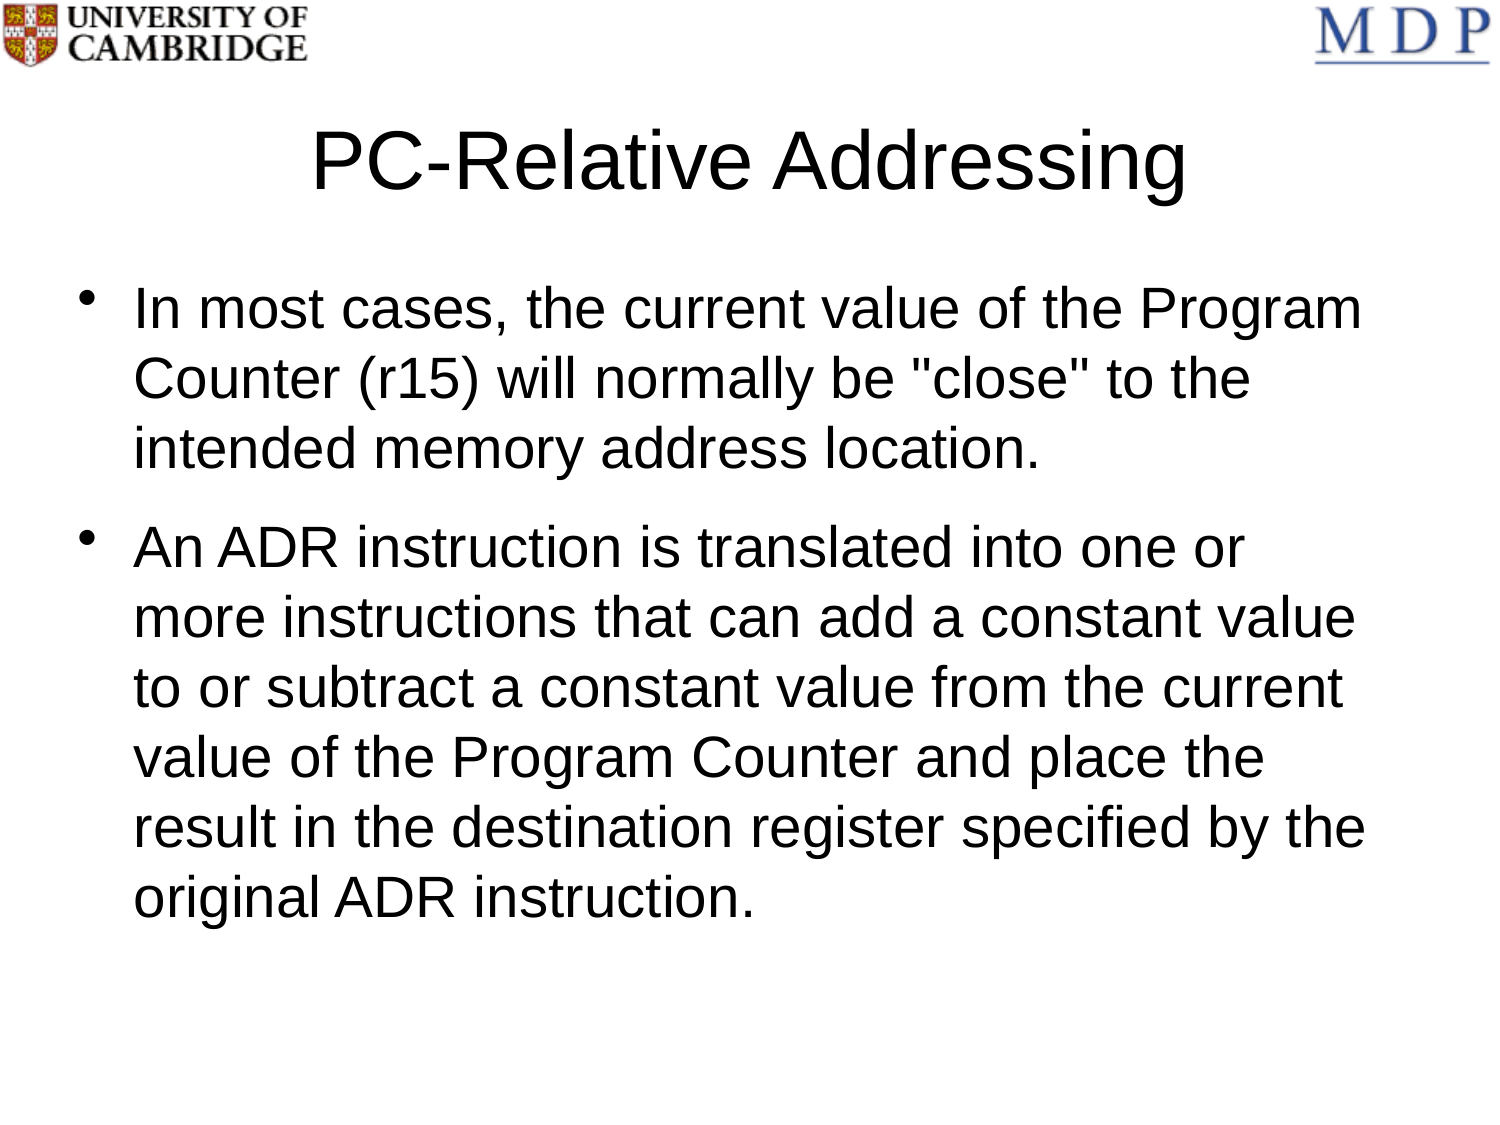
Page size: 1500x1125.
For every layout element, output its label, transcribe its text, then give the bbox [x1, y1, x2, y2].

list In most cases, the current value of the Program Counter (r15) will normally be "close" to the intended memory address location. An ADR instruction is translated into one or more instructions that can add a constant value to or subtract a constant value from the current value of the Program Counter and place the result in the destination register specified by the original ADR instruction. [62, 262, 1388, 1000]
title PC-Relative Addressing [112, 62, 1388, 250]
picture [0, 0, 344, 72]
picture [1309, 0, 1500, 72]
